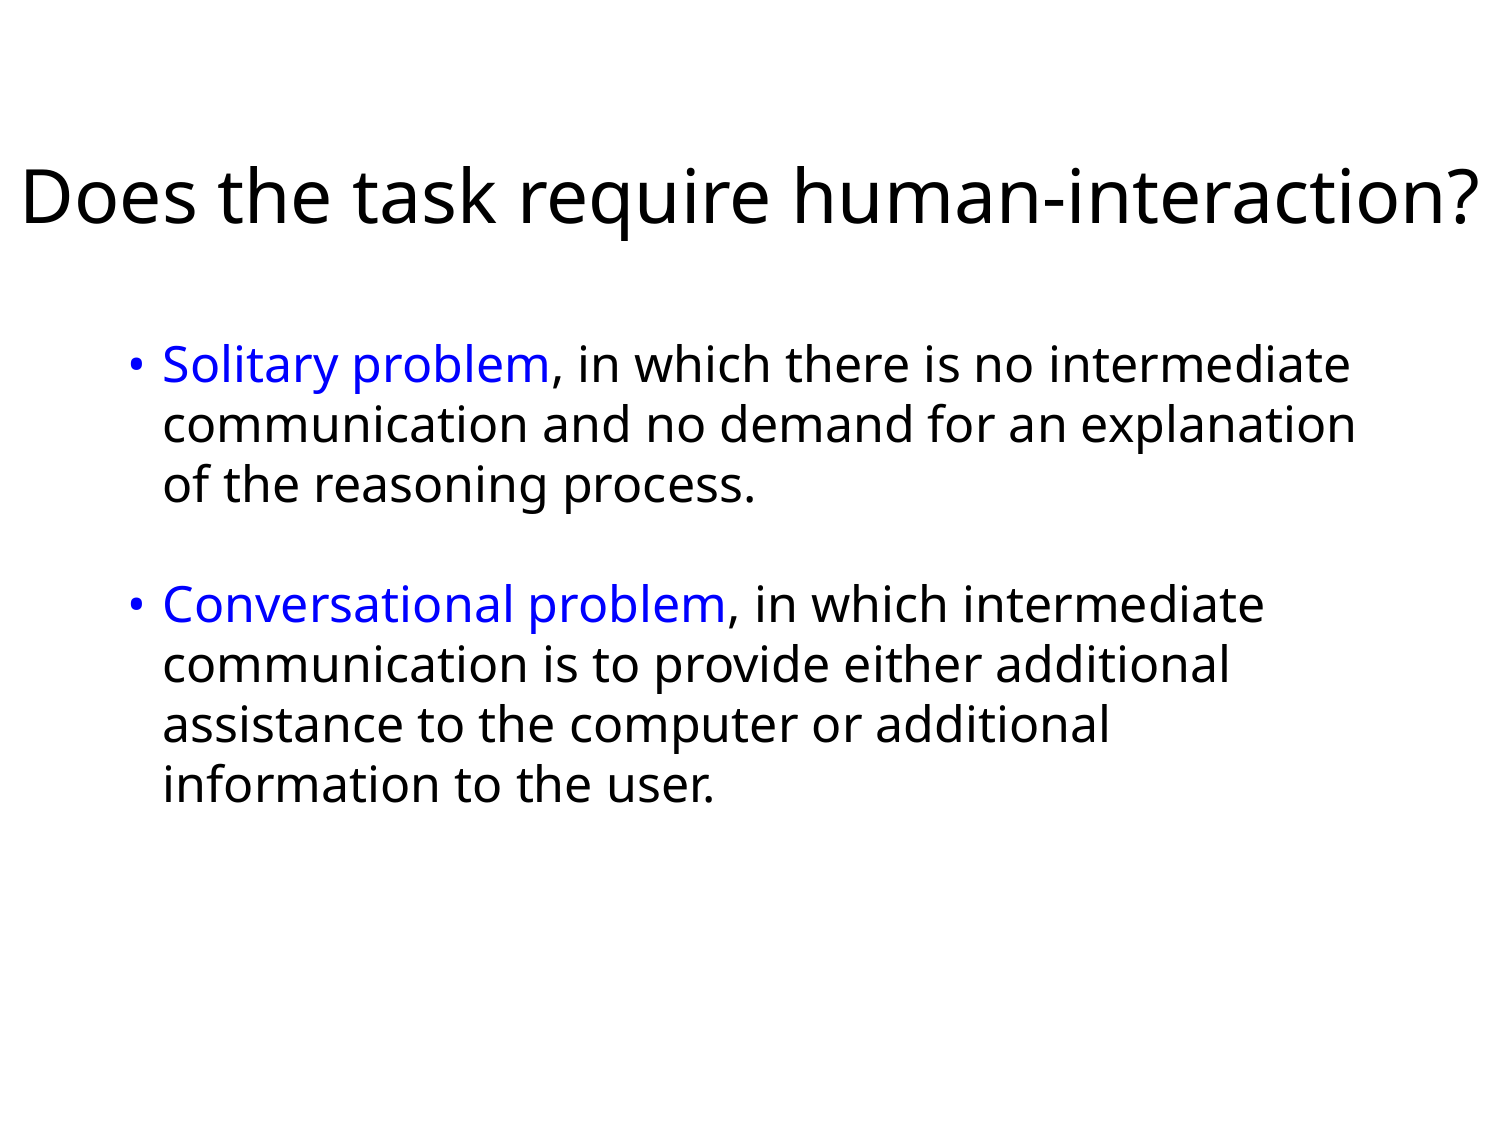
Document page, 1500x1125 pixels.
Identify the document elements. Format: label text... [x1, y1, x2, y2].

text_box Solitary problem, in which there is no intermediate communication and no demand for an explanation of the reasoning process. Conversational problem, in which intermediate communication is to provide either additional assistance to the computer or additional information to the user. [112, 324, 1388, 1000]
text_box Does the task require human-interaction? [0, 99, 1500, 288]
